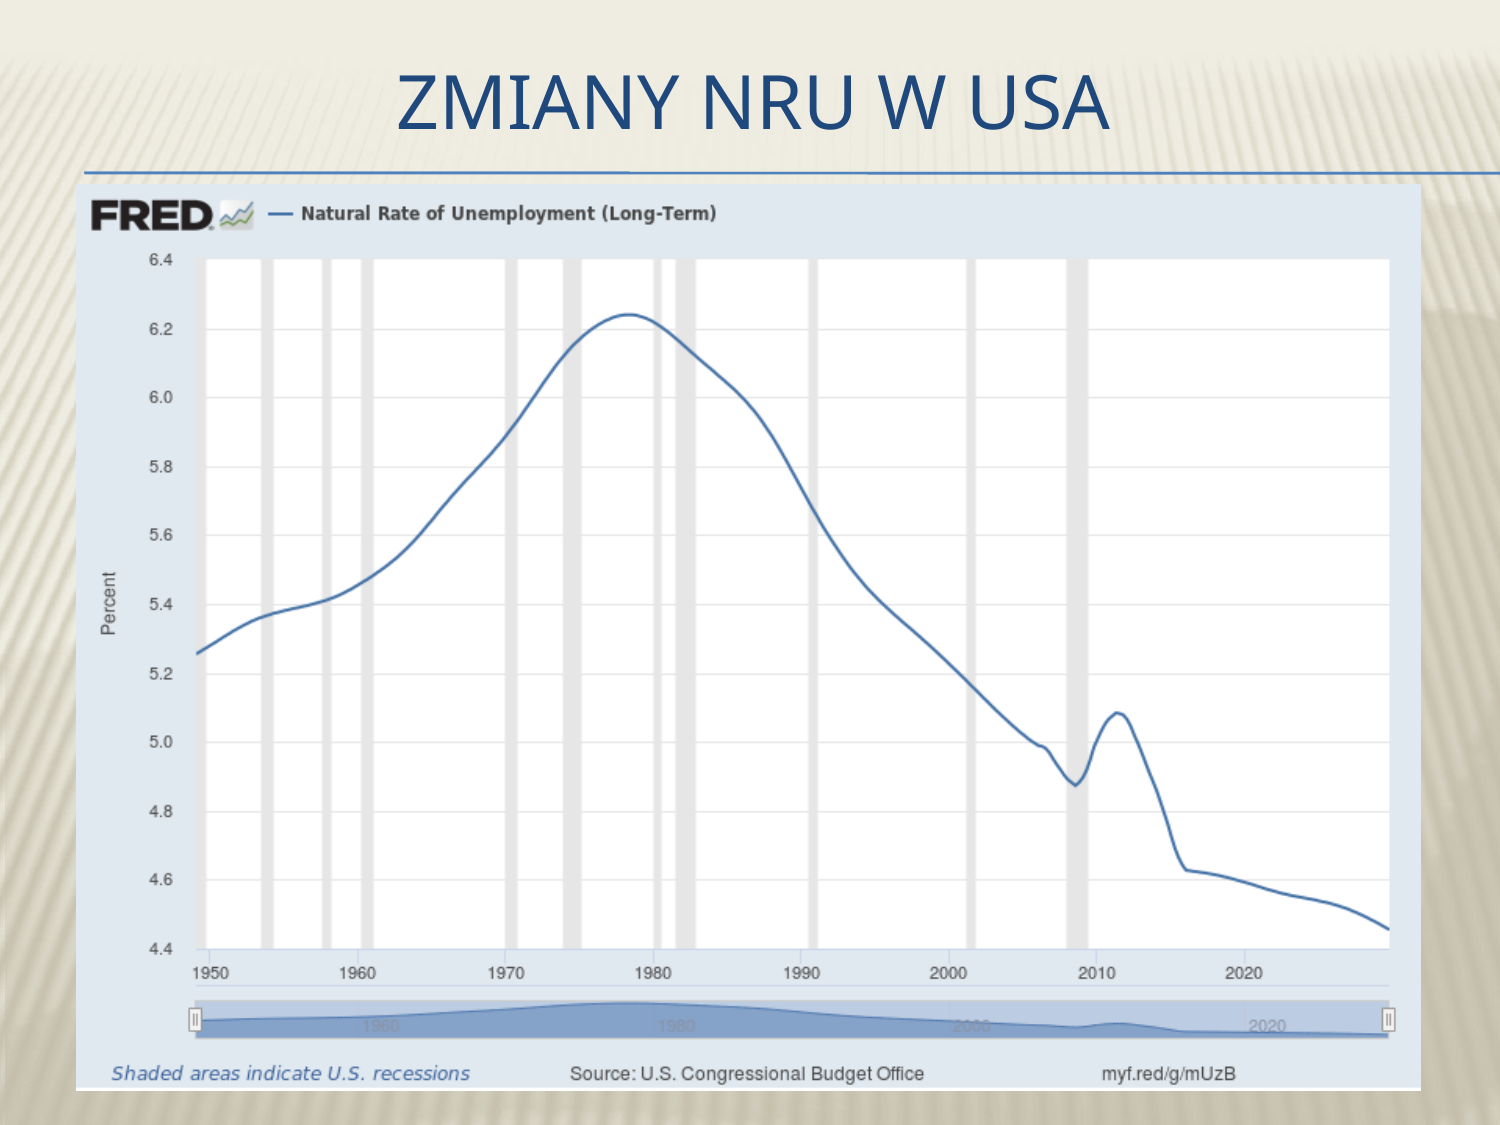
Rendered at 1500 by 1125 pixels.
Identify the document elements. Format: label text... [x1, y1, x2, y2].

picture [76, 184, 1421, 1091]
title Zmiany NRU w USA [41, 30, 1467, 169]
